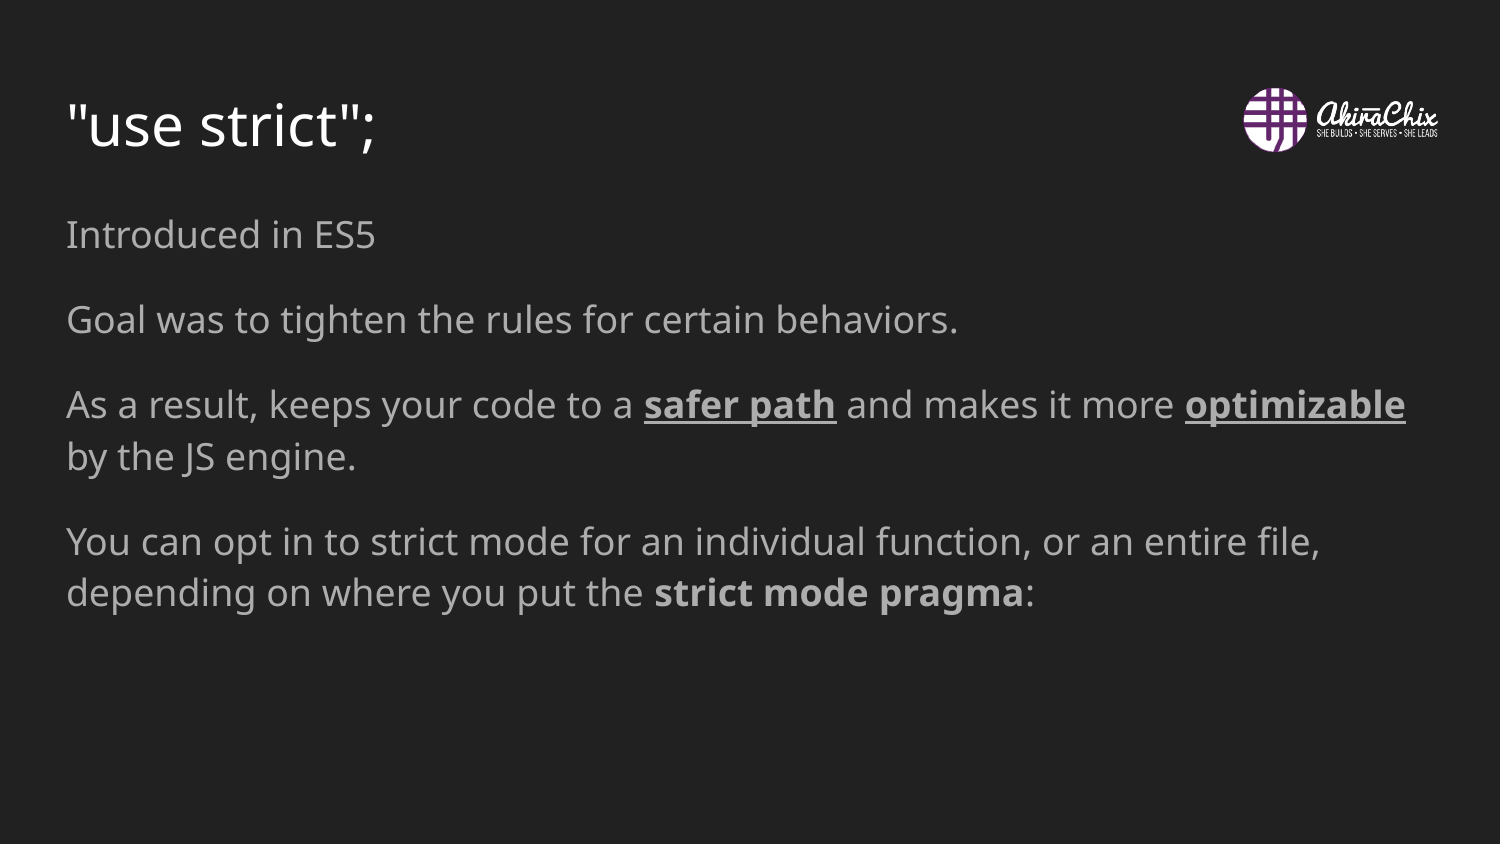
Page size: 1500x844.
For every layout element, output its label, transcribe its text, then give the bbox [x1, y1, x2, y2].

list Introduced in ES5 Goal was to tighten the rules for certain behaviors. As a result, keeps your code to a safer path and makes it more optimizable by the JS engine. You can opt in to strict mode for an individual function, or an entire file, depending on where you put the strict mode pragma: [51, 189, 1449, 750]
title "use strict"; [51, 72, 1449, 167]
